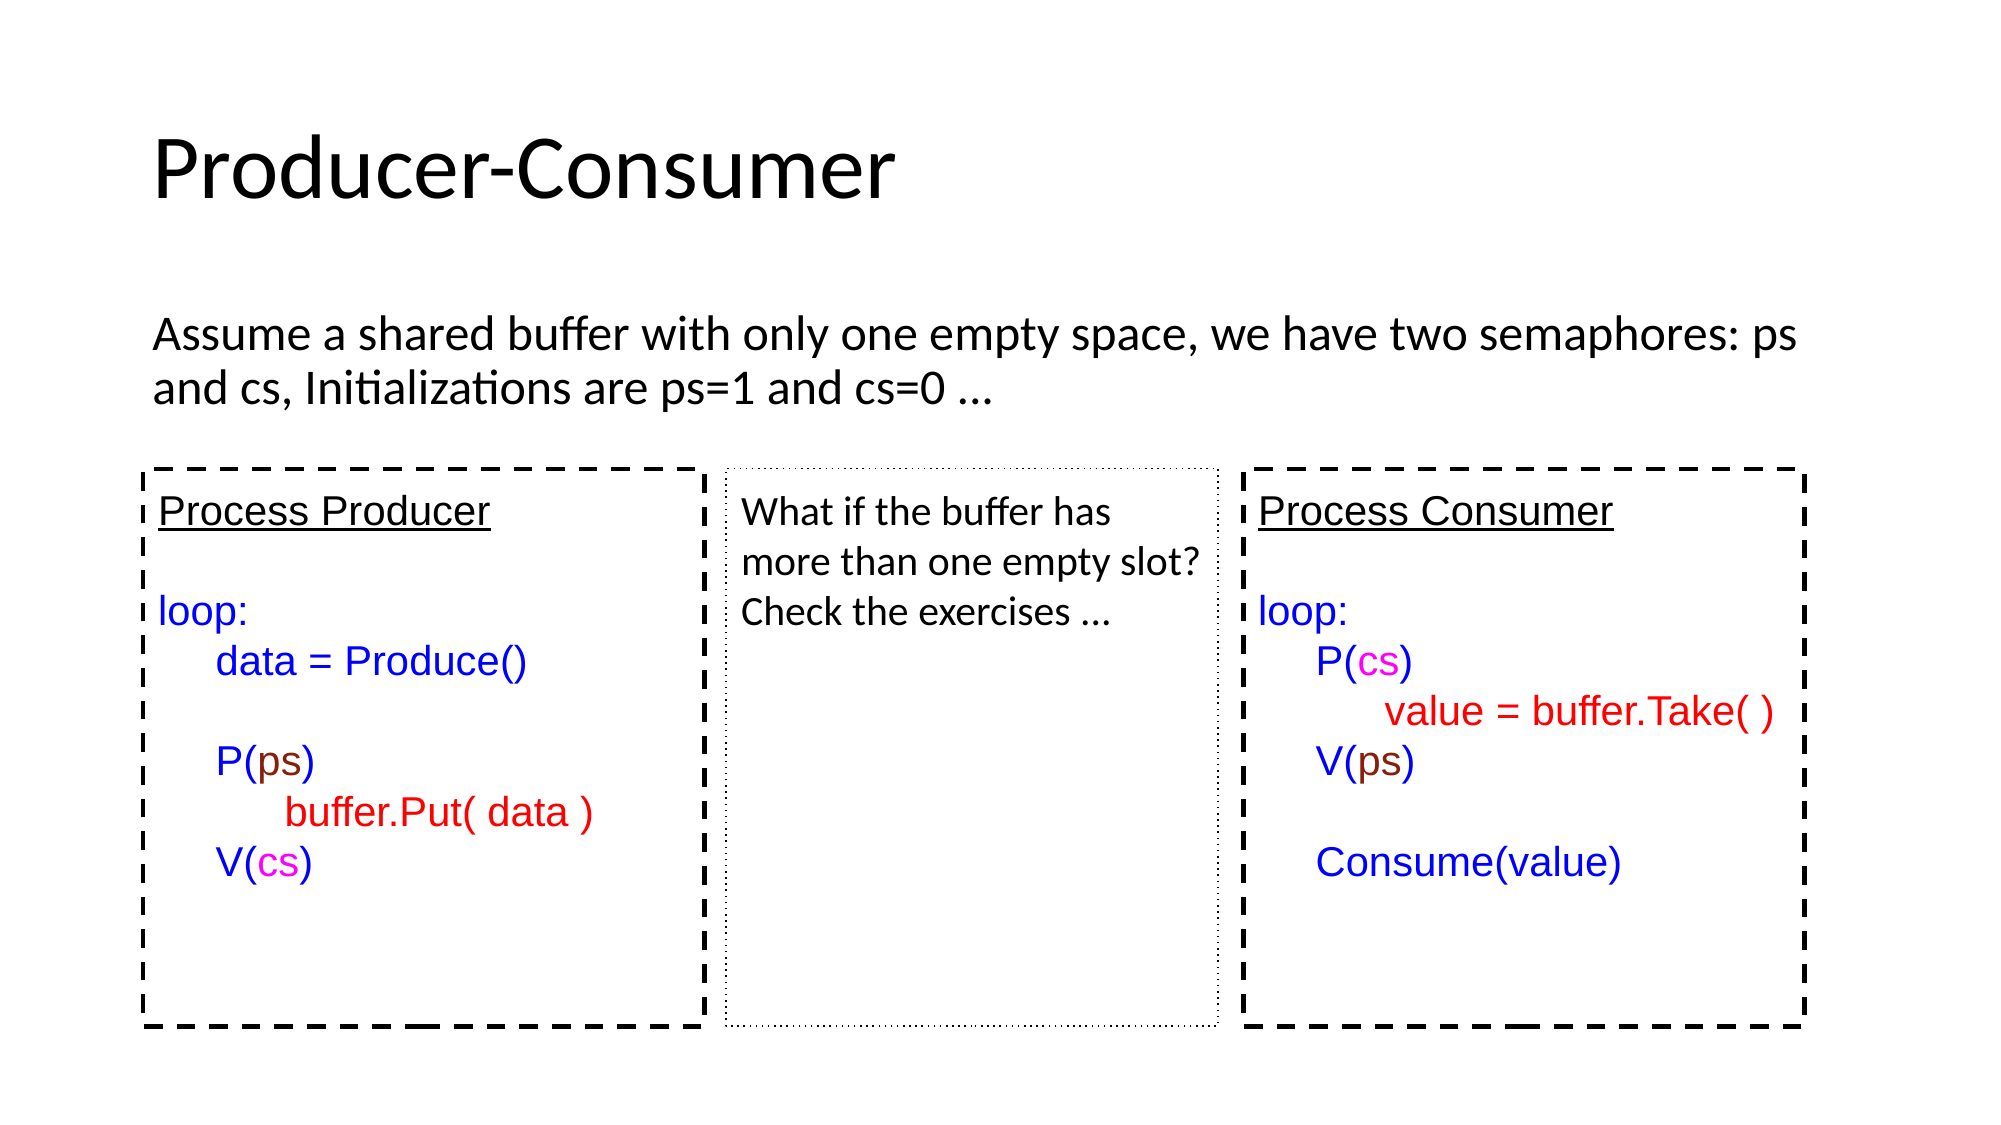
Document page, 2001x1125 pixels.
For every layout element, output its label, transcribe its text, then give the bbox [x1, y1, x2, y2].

text_box What if the buffer has more than one empty slot? Check the exercises ... [726, 468, 1219, 1026]
title Producer-Consumer [137, 59, 1863, 278]
text_box Process Consumer loop: P(cs) value = buffer.Take( ) V(ps) Consume(value) [1243, 469, 1805, 1027]
list Assume a shared buffer with only one empty space, we have two semaphores: ps and cs, Initializations are ps=1 and cs=0 ... [137, 299, 1863, 484]
text_box Process Producer loop: data = Produce() P(ps) buffer.Put( data ) V(cs) [143, 469, 705, 1027]
